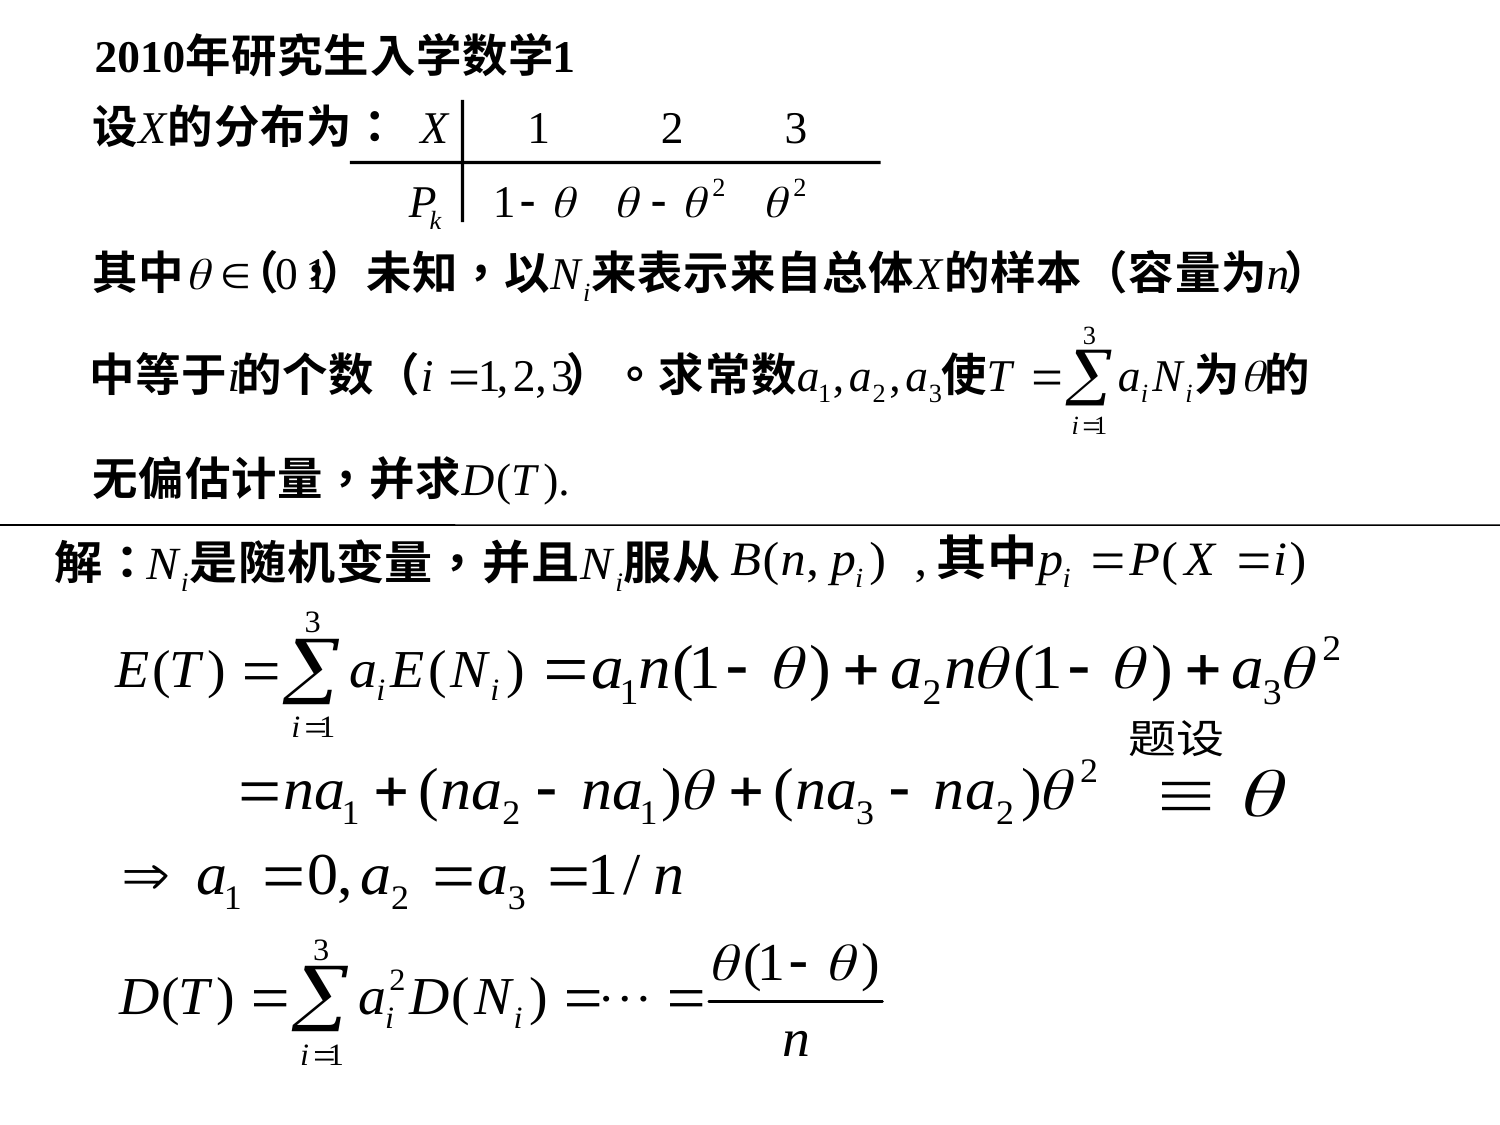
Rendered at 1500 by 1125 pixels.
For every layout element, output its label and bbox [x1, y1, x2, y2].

picture [48, 527, 1352, 1077]
list [87, 26, 1317, 513]
